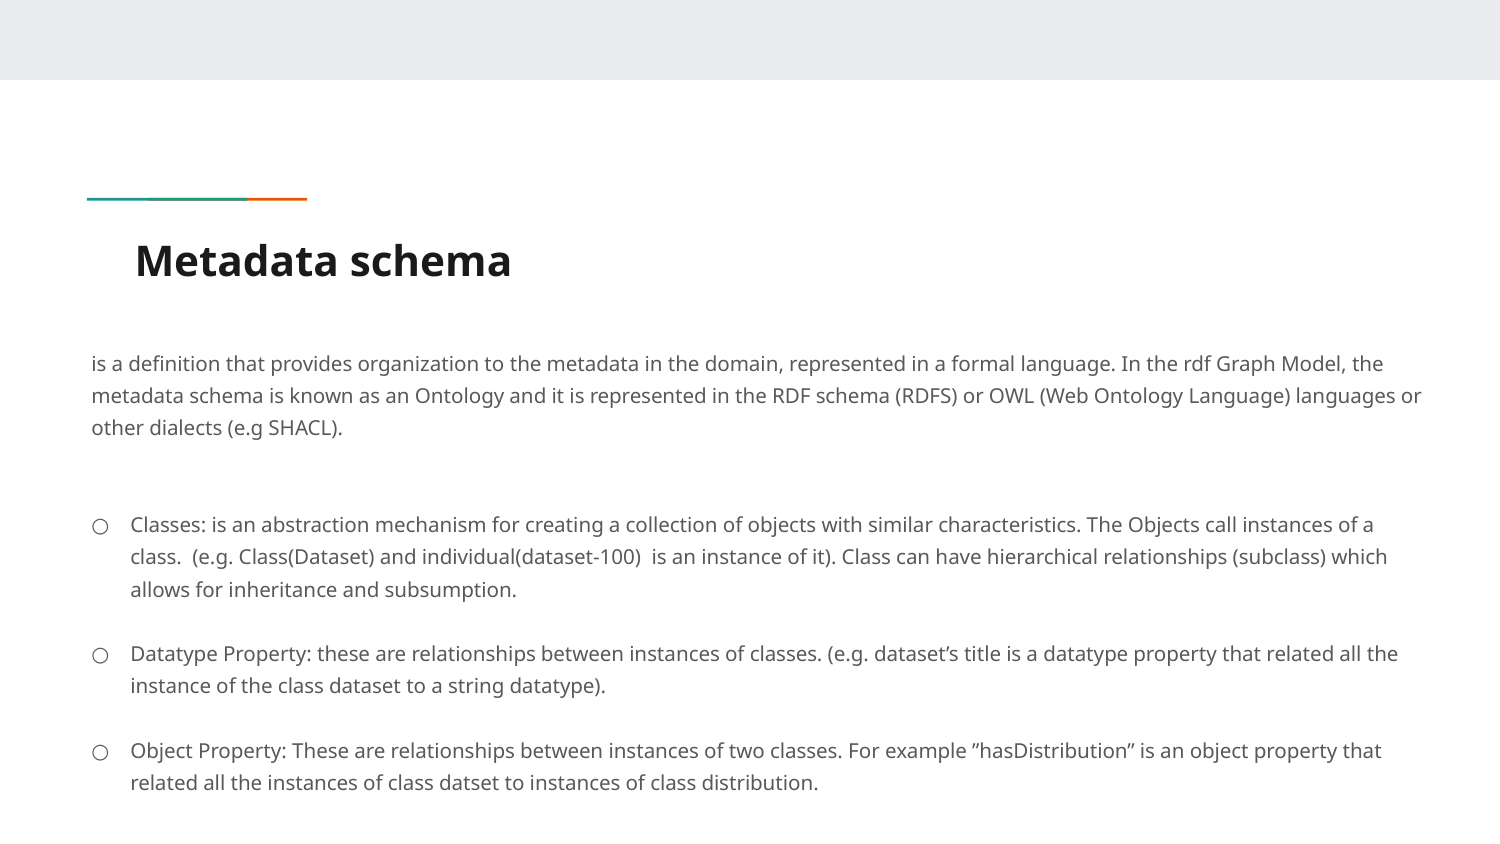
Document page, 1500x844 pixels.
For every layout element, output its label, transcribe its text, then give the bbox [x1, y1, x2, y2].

title Metadata schema [119, 216, 1381, 305]
list is a definition that provides organization to the metadata in the domain, represented in a formal language. In the rdf Graph Model, the metadata schema is known as an Ontology and it is represented in the RDF schema (RDFS) or OWL (Web Ontology Language) languages or other dialects (e.g SHACL). Classes: is an abstraction mechanism for creating a collection of objects with similar characteristics. The Objects call instances of a class. (e.g. Class(Dataset) and individual(dataset-100) is an instance of it). Class can have hierarchical relationships (subclass) which allows for inheritance and subsumption. Datatype Property: these are relationships between instances of classes. (e.g. dataset’s title is a datatype property that related all the instance of the class dataset to a string datatype). Object Property: These are relationships between instances of two classes. For example ”hasDistribution” is an object property that related all the instances of class datset to instances of class distribution. [59, 330, 1441, 814]
